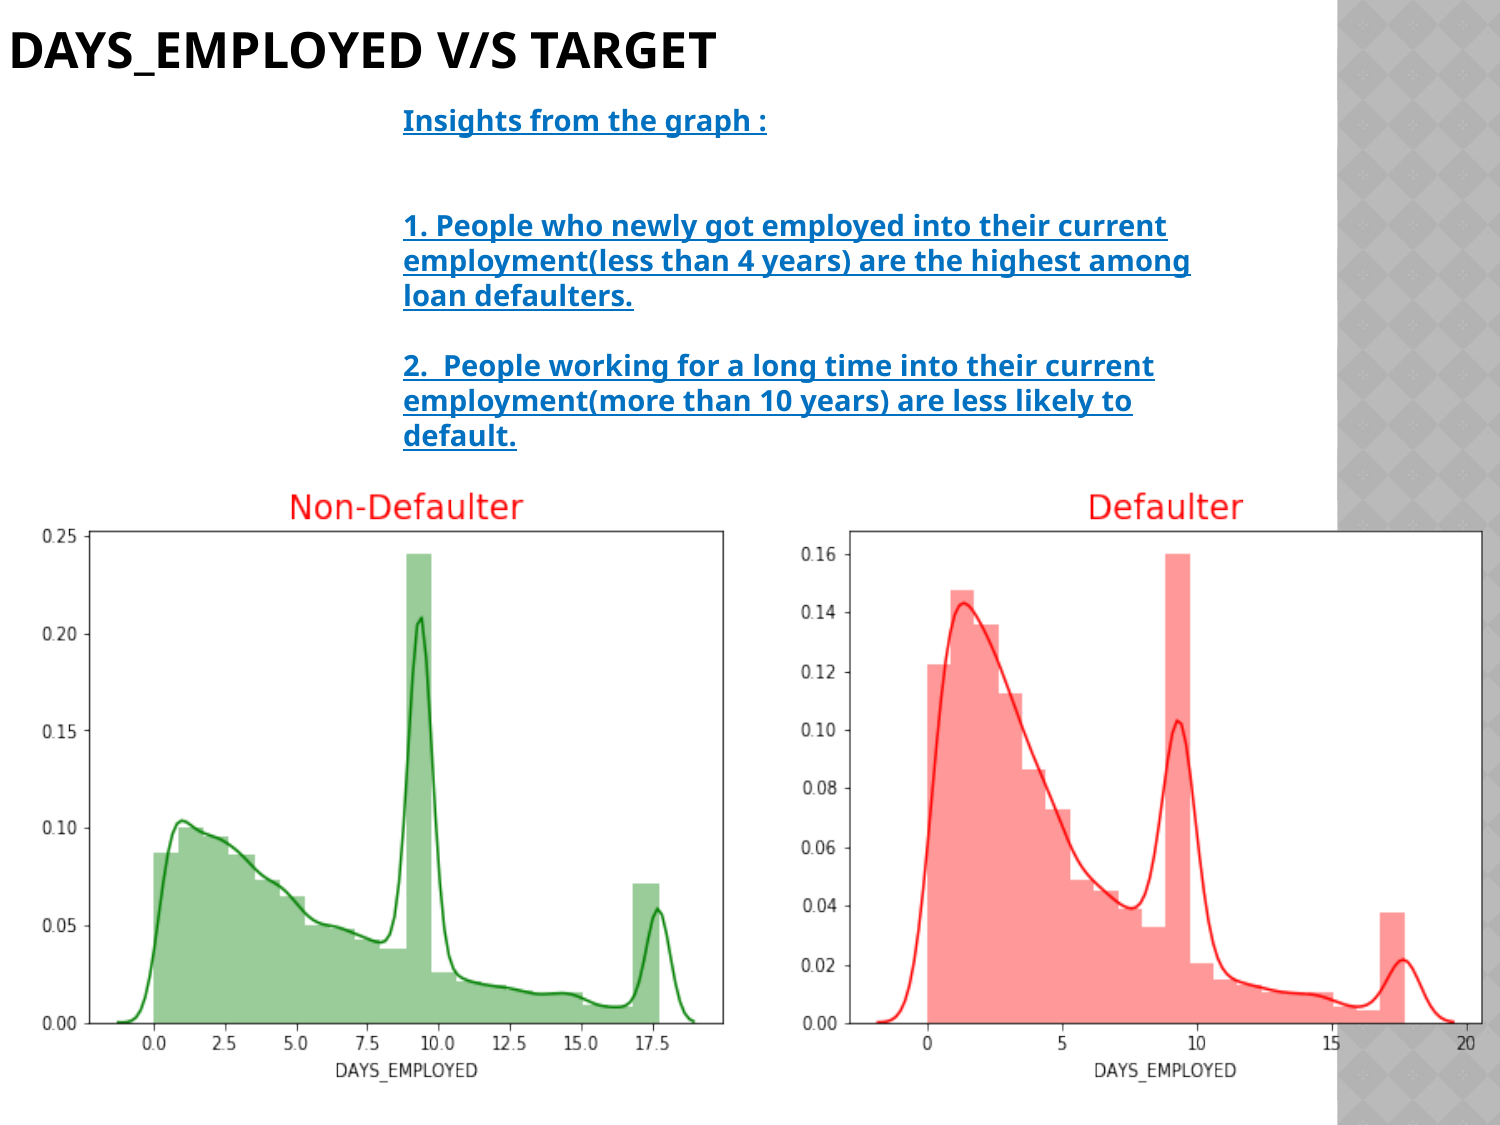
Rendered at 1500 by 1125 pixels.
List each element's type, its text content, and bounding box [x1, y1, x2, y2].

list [29, 480, 1500, 1095]
list Insights from the graph : 1. People who newly got employed into their current employment(less than 4 years) are the highest among loan defaulters. 2. People working for a long time into their current employment(more than 10 years) are less likely to default. [395, 101, 1223, 478]
title Days_Employed v/s Target [0, 0, 969, 79]
